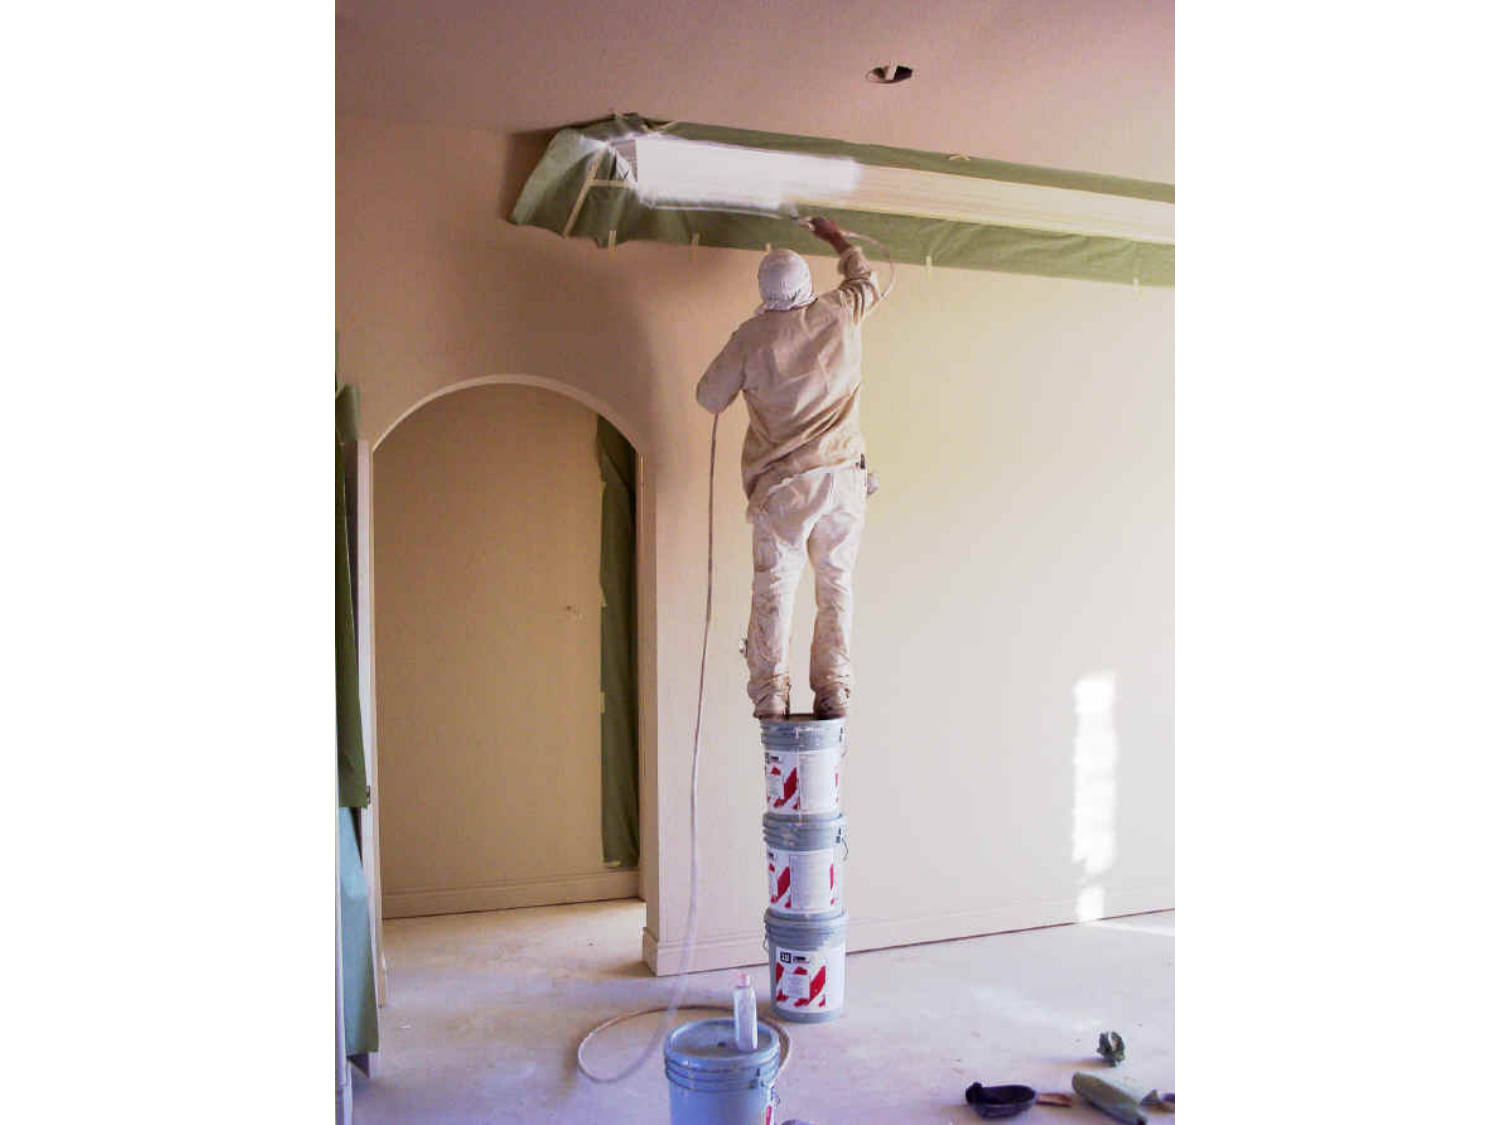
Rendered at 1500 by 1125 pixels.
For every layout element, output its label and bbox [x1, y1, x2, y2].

picture [335, 0, 1176, 1125]
